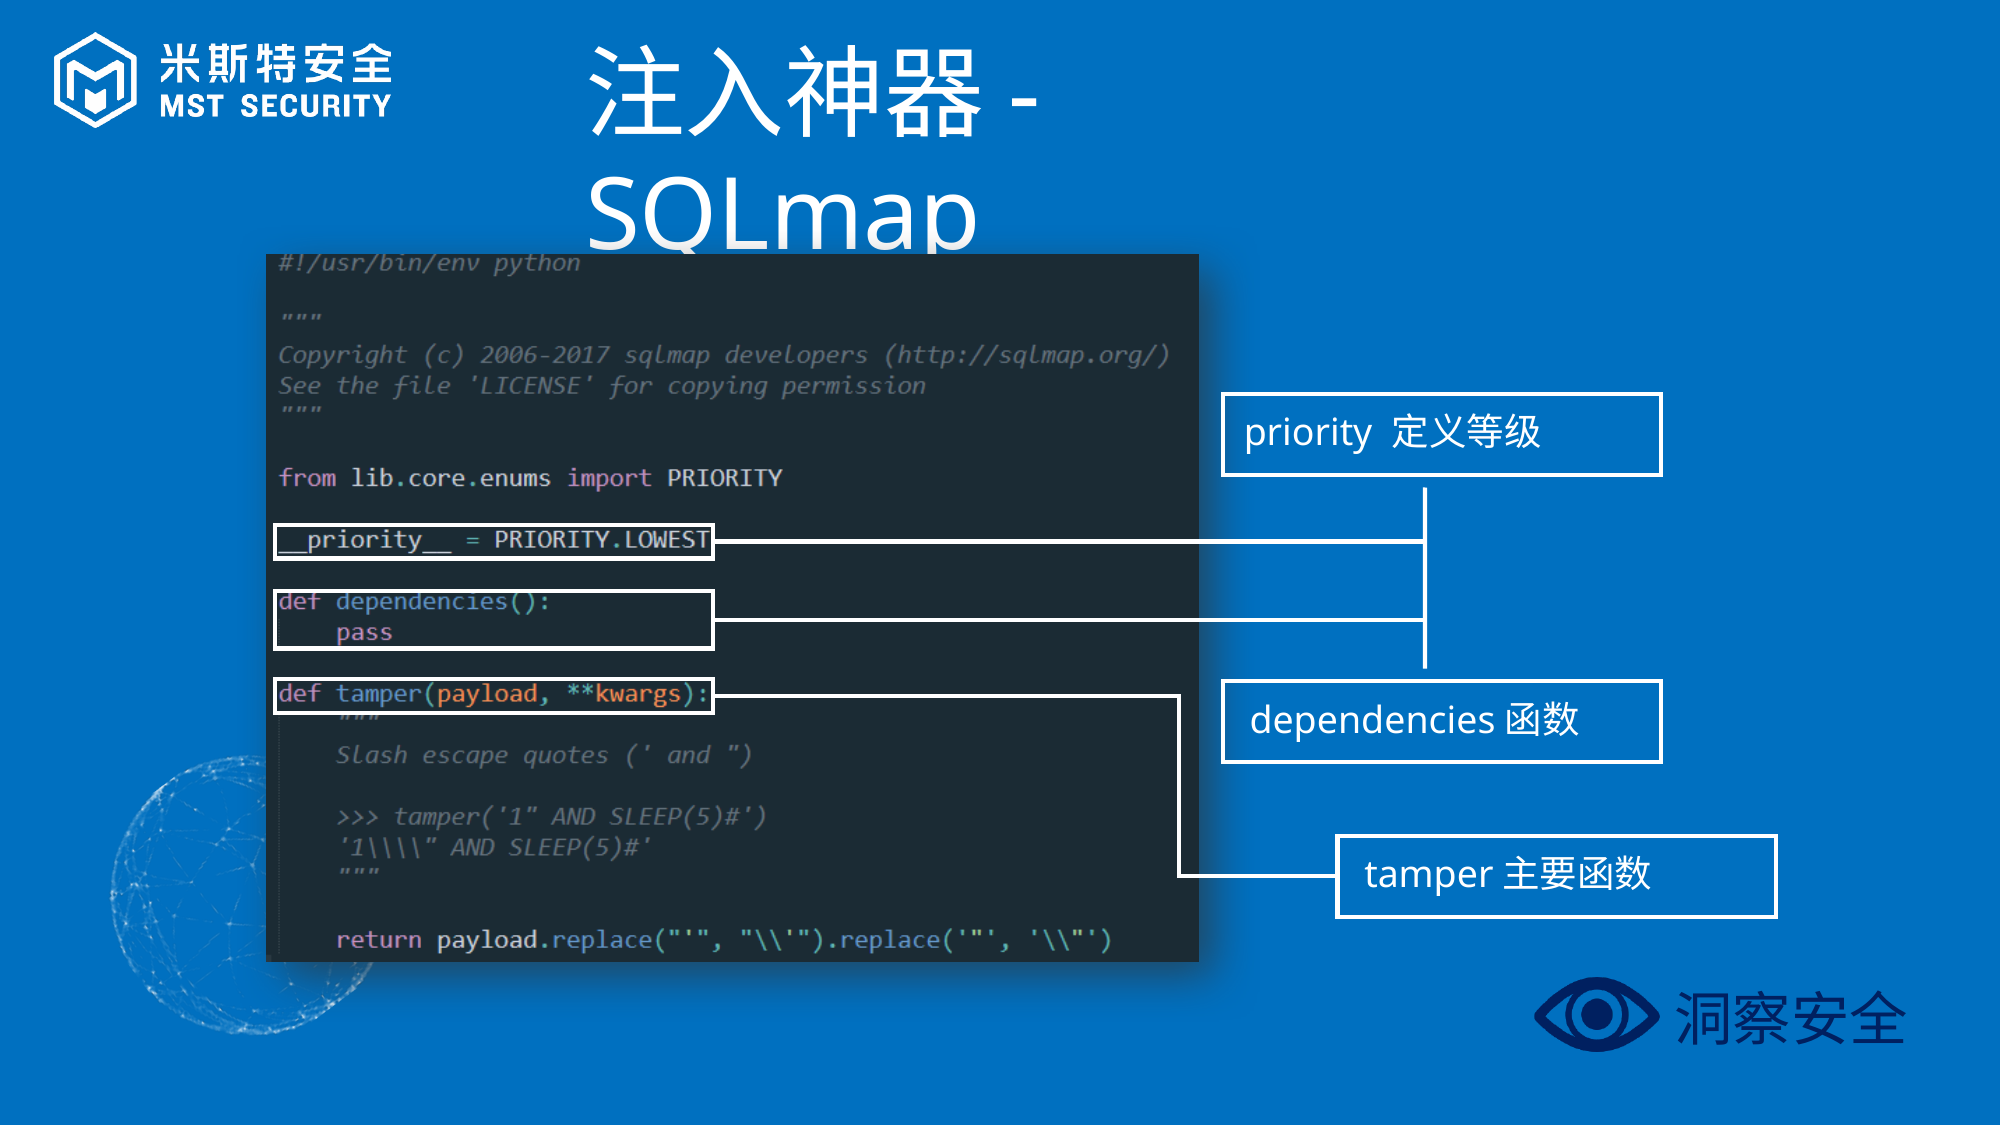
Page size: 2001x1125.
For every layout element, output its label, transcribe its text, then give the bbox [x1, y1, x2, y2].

text_box [1222, 681, 1662, 763]
text_box dependencies函数 [1241, 688, 1588, 748]
text_box [1337, 835, 1776, 917]
text_box tamper主要函数 [1356, 842, 1660, 903]
text_box priority 定义等级 [1236, 400, 1550, 461]
picture [54, 32, 391, 128]
text_box 注入神器-SQLmap [577, 22, 1423, 278]
picture [1521, 939, 1672, 1089]
text_box [1222, 393, 1662, 475]
picture [56, 254, 1200, 1088]
